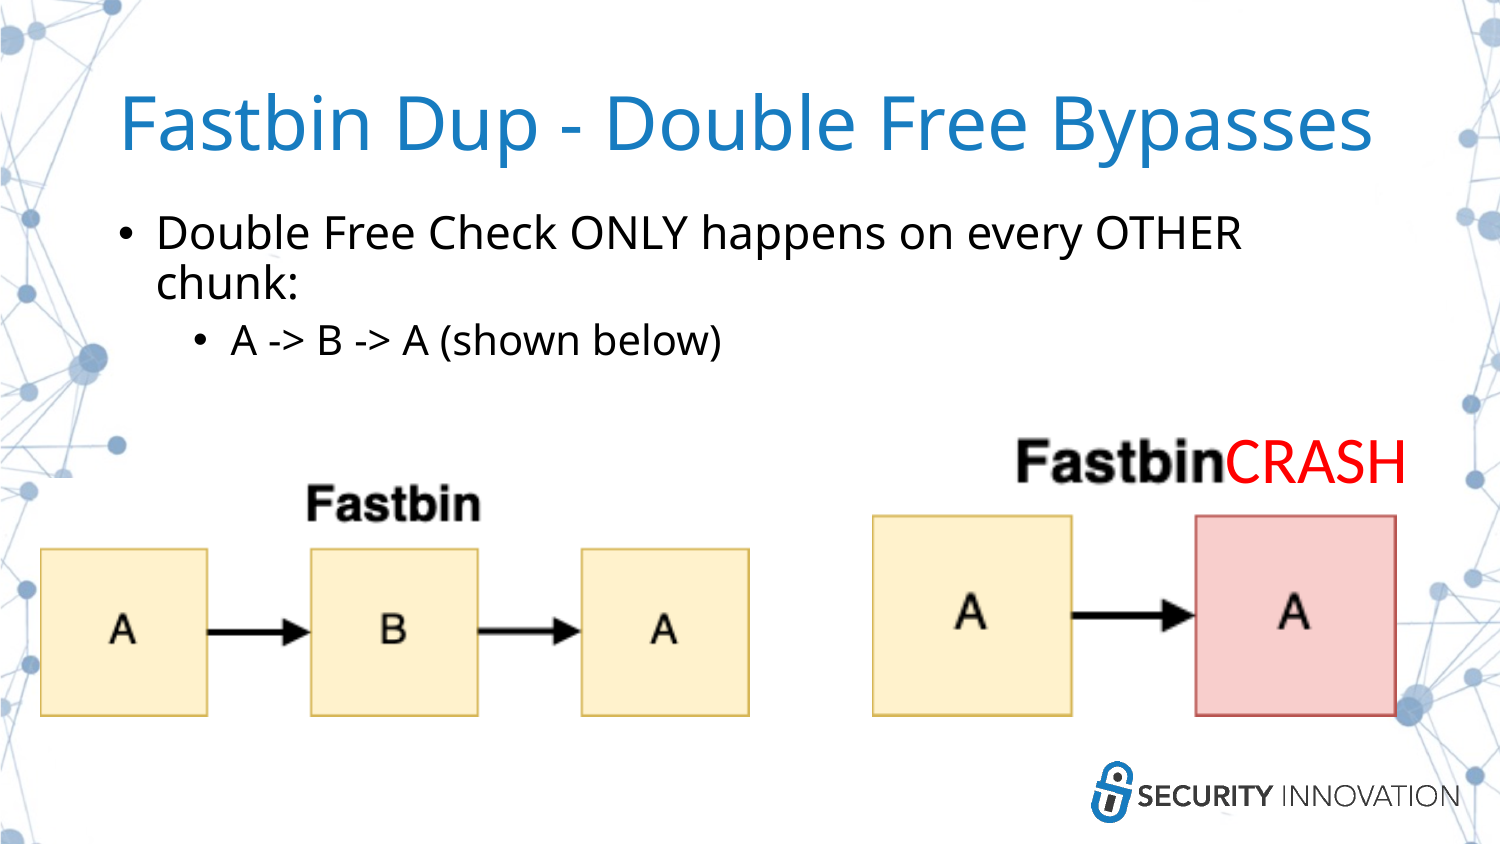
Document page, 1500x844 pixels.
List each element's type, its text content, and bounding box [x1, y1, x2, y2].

text_box CRASH [1211, 409, 1460, 505]
title Fastbin Dup - Double Free Bypasses [103, 44, 1397, 202]
picture [1, 1, 750, 844]
picture [872, 1, 1500, 844]
list Double Free Check ONLY happens on every OTHER chunk: A -> B -> A (shown below) [103, 202, 1397, 739]
